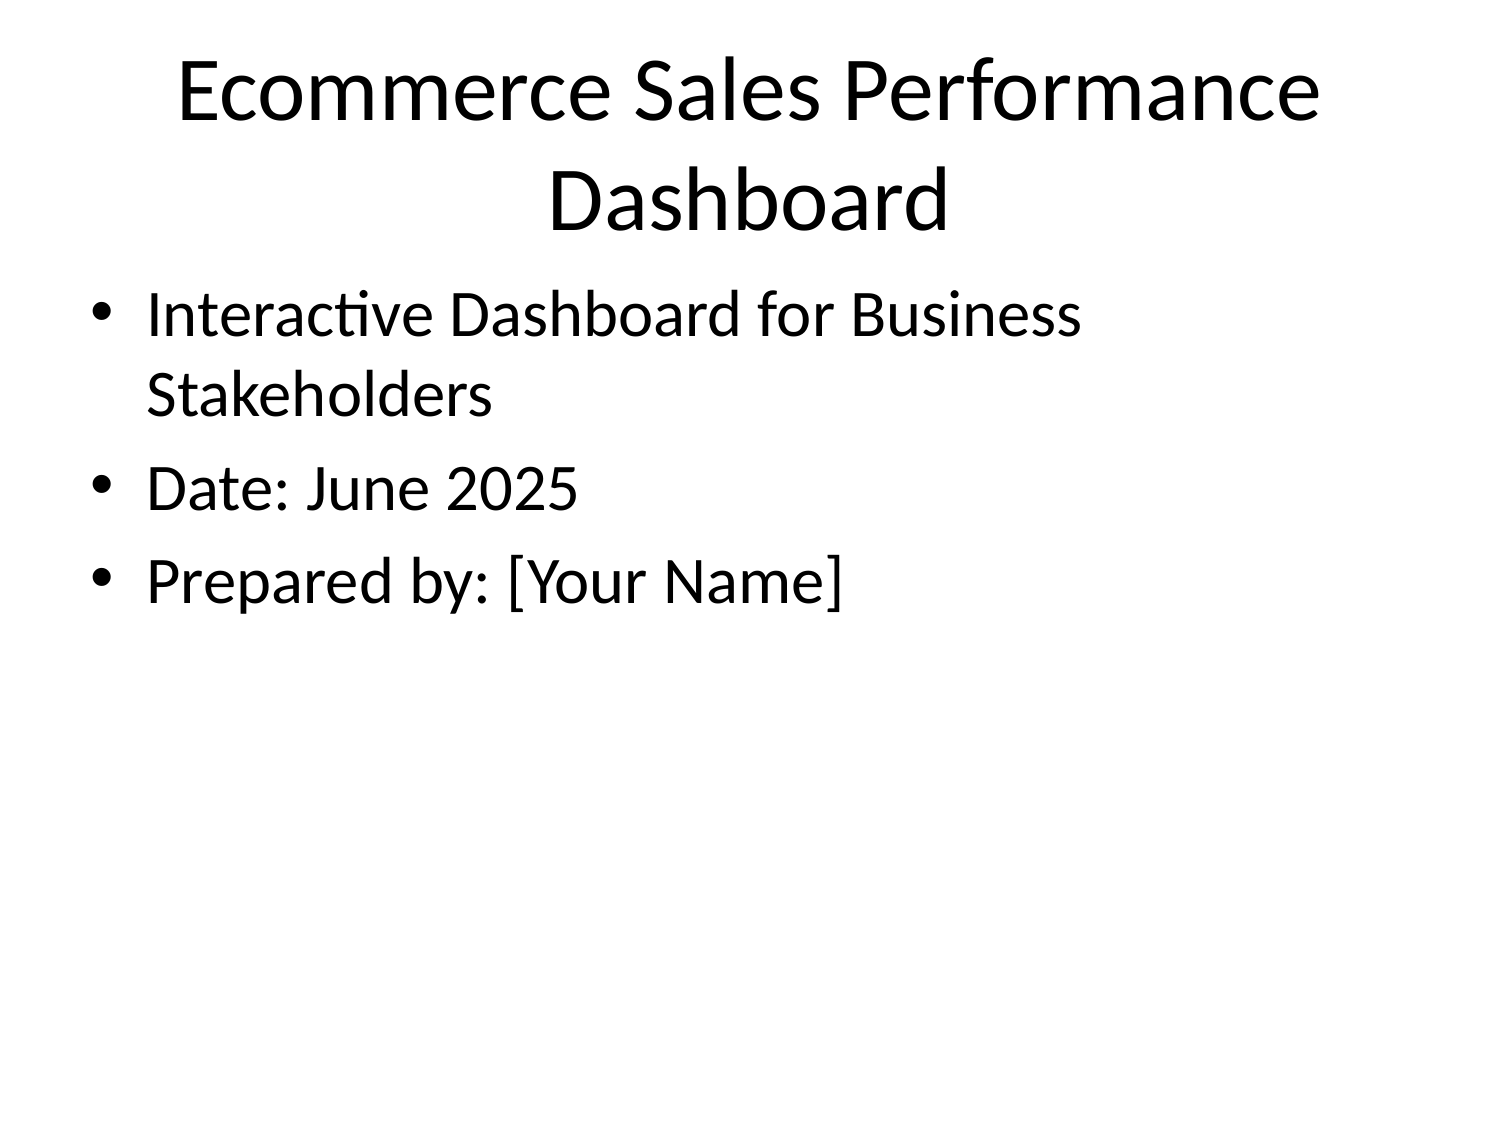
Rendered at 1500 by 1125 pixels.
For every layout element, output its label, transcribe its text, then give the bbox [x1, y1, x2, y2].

title Ecommerce Sales Performance Dashboard [75, 45, 1425, 233]
list Interactive Dashboard for Business Stakeholders Date: June 2025 Prepared by: [Your Name] [75, 262, 1425, 1005]
